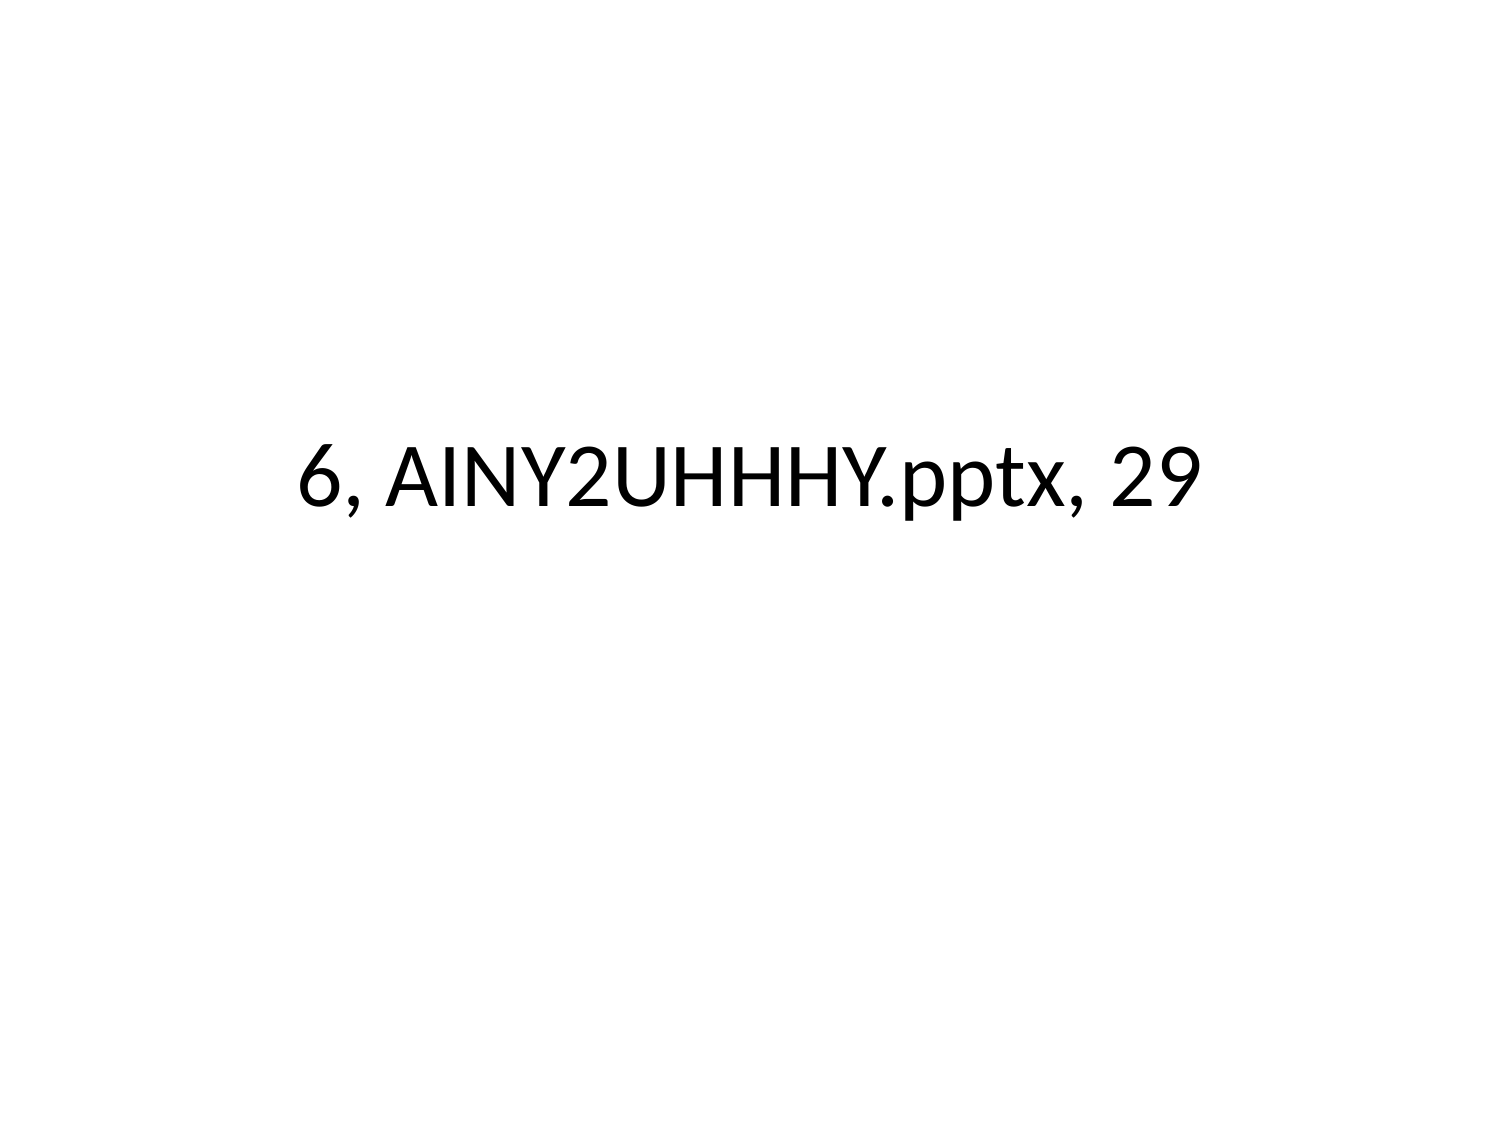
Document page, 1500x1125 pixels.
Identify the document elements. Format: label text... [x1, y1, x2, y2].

title 6, AINY2UHHHY.pptx, 29 [112, 349, 1388, 591]
